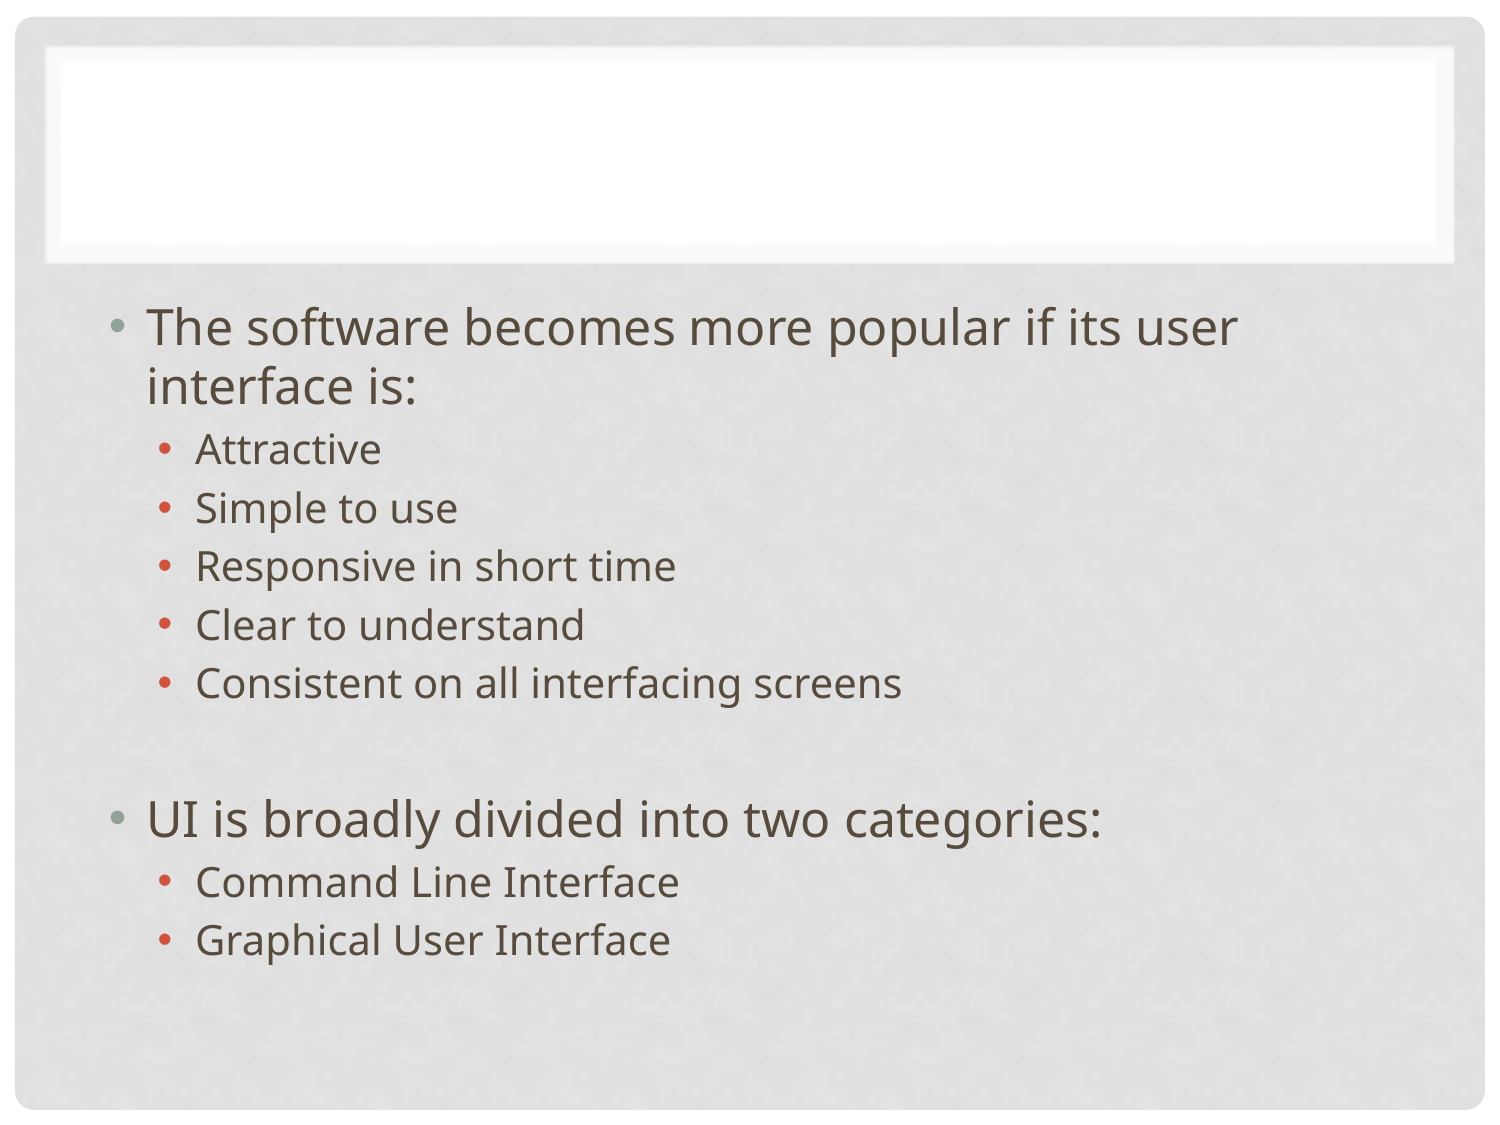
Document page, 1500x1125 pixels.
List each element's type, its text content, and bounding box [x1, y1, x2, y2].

list The software becomes more popular if its user interface is: Attractive Simple to use Responsive in short time Clear to understand Consistent on all interfacing screens UI is broadly divided into two categories: Command Line Interface Graphical User Interface [75, 287, 1425, 1063]
